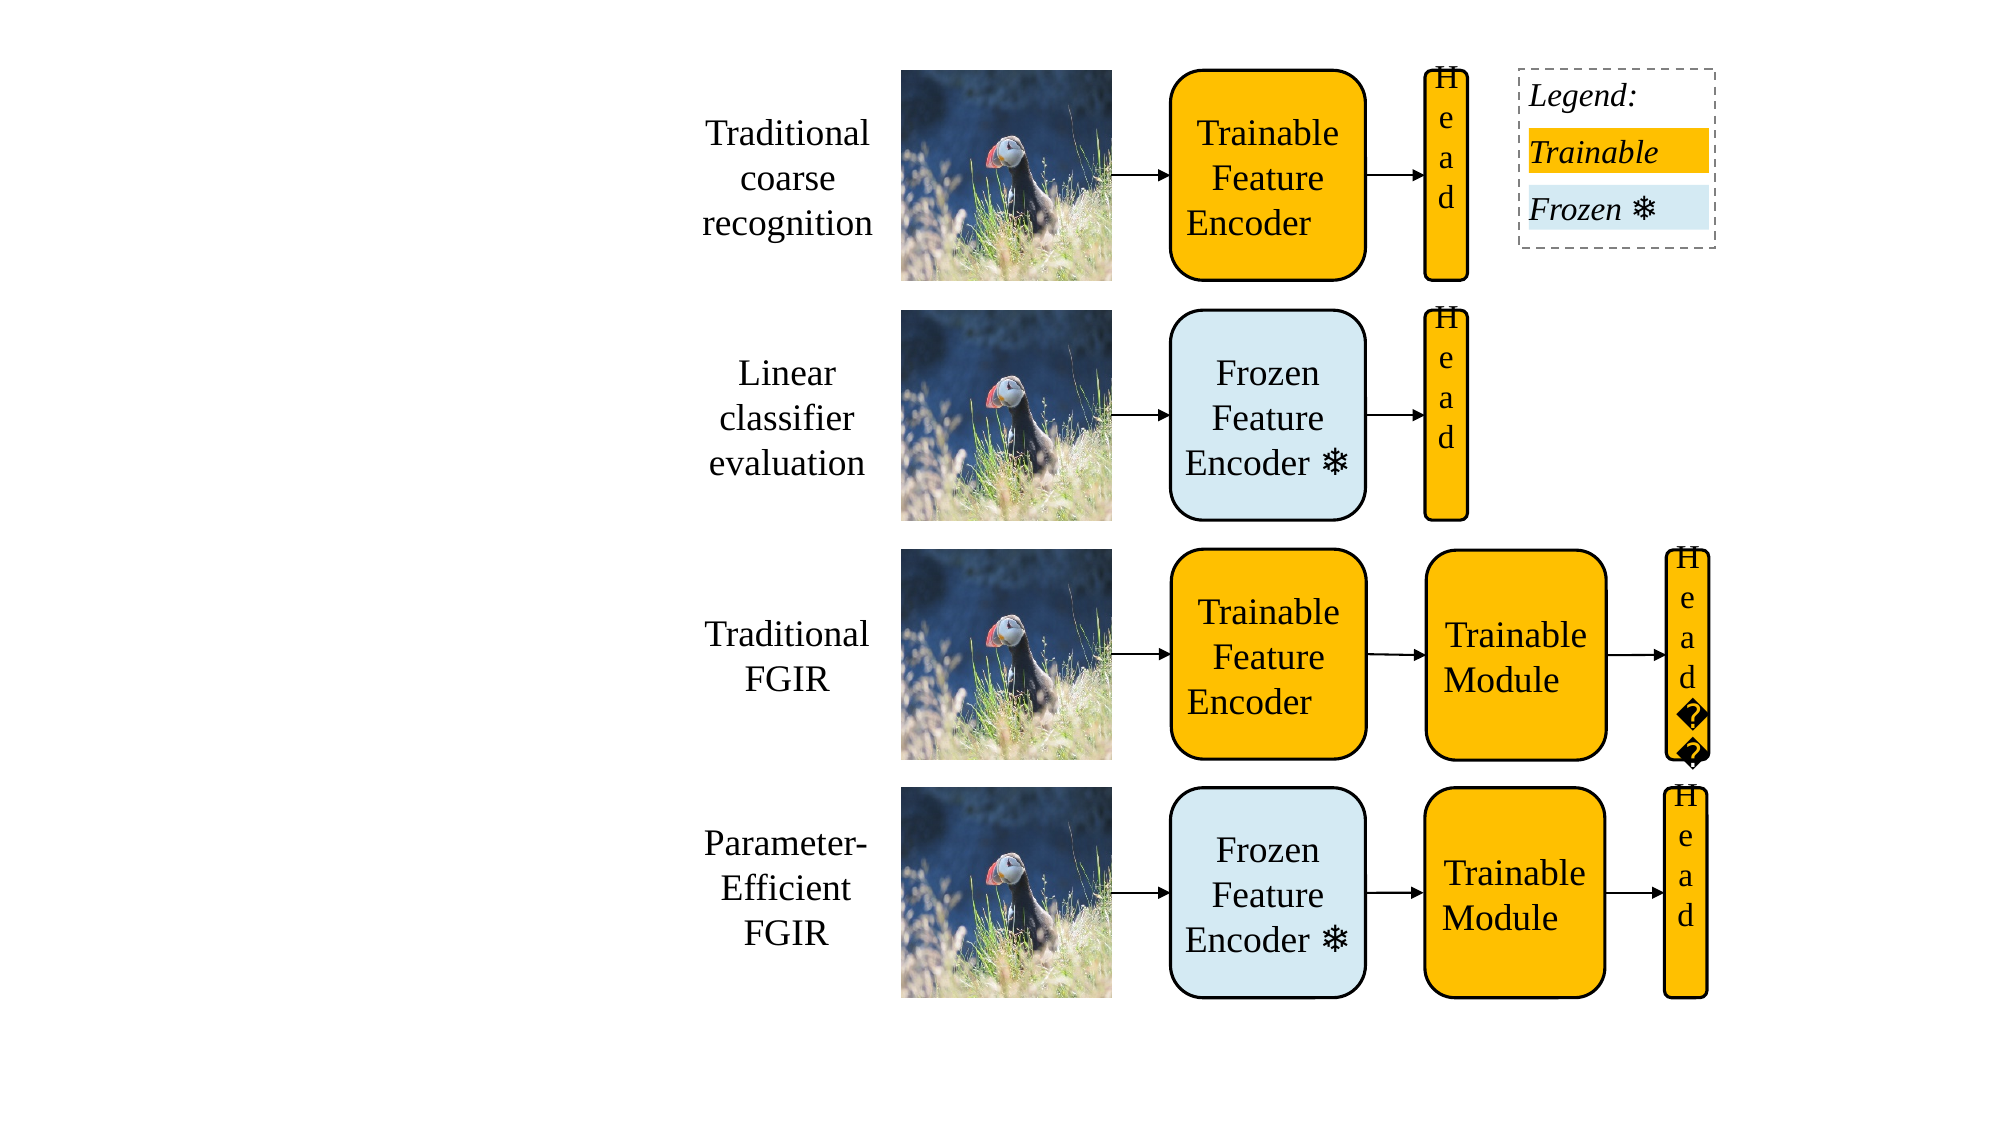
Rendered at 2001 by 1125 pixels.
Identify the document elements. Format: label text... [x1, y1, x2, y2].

text_box Frozen Feature Encoder ❄️ [1169, 786, 1367, 999]
text_box He a d🔥 [1423, 69, 1469, 282]
text_box [1518, 68, 1716, 249]
text_box He a d🔥 [1423, 309, 1469, 522]
text_box Traditional coarse recognition [689, 121, 887, 229]
text_box Trainable Feature Encoder 🔥 [1169, 69, 1367, 282]
picture [901, 787, 1112, 998]
text_box Trainable Module🔥 [1423, 786, 1606, 999]
text_box Parameter-Efficient FGIR [687, 831, 885, 939]
text_box Trainable Feature Encoder 🔥 [1170, 548, 1368, 761]
text_box Frozen Feature Encoder ❄️ [1169, 309, 1367, 522]
picture [901, 70, 1112, 281]
text_box He a d🔥 [1663, 786, 1709, 999]
text_box Trainable Module🔥 [1425, 549, 1608, 762]
text_box Traditional FGIR [688, 600, 886, 708]
picture [901, 310, 1112, 521]
text_box Linear classifier evaluation [688, 361, 886, 469]
text_box [673, 57, 1725, 1019]
text_box He a d🔥 [1665, 548, 1710, 761]
picture [901, 549, 1112, 760]
